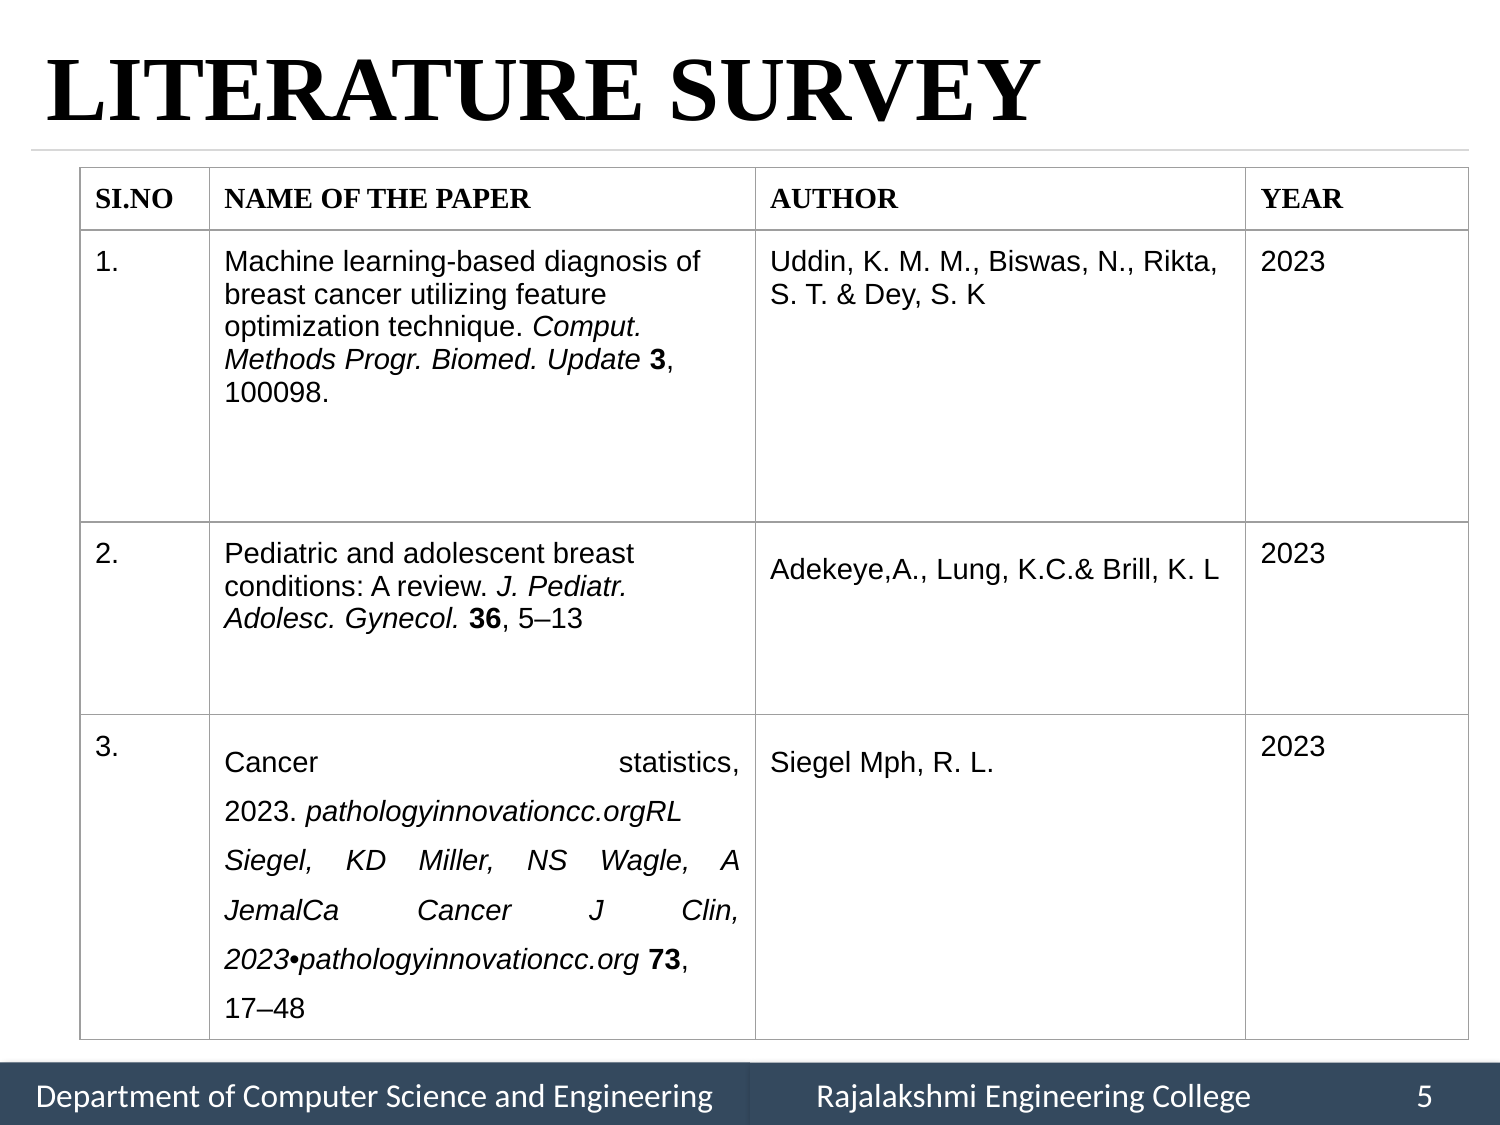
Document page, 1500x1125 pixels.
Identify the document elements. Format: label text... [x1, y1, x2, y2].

table_cell 2023 [1246, 715, 1468, 1039]
table_cell 1. [81, 231, 209, 521]
table_cell 3. [81, 715, 209, 1039]
table_cell Machine learning-based diagnosis of breast cancer utilizing feature optimization technique. Comput. Methods Progr. Biomed. Update 3, 100098. [210, 231, 755, 521]
table_cell 2. [81, 523, 209, 714]
table_cell Uddin, K. M. M., Biswas, N., Rikta, S. T. & Dey, S. K [756, 231, 1245, 521]
table_cell 2023 [1246, 523, 1468, 714]
table_header NAME OF THE PAPER [210, 168, 755, 229]
table_header AUTHOR [756, 168, 1245, 229]
table_header SI.NO [81, 168, 209, 229]
table_cell Siegel Mph, R. L. [756, 715, 1245, 1039]
table_cell Pediatric and adolescent breast conditions: A review. J. Pediatr. Adolesc. Gynecol. 36, 5–13 [210, 523, 755, 714]
table_cell Cancer statistics, 2023. pathologyinnovationcc.orgRL Siegel, KD Miller, NS Wagle, A JemalCa Cancer J Clin, 2023•pathologyinnovationcc.org 73, 17–48 [210, 715, 755, 1039]
table_header YEAR [1246, 168, 1468, 229]
table_cell 2023 [1246, 231, 1468, 521]
table_cell Adekeye,A., Lung, K.C.& Brill, K. L [756, 523, 1245, 714]
title LITERATURE SURVEY [31, 17, 1469, 150]
